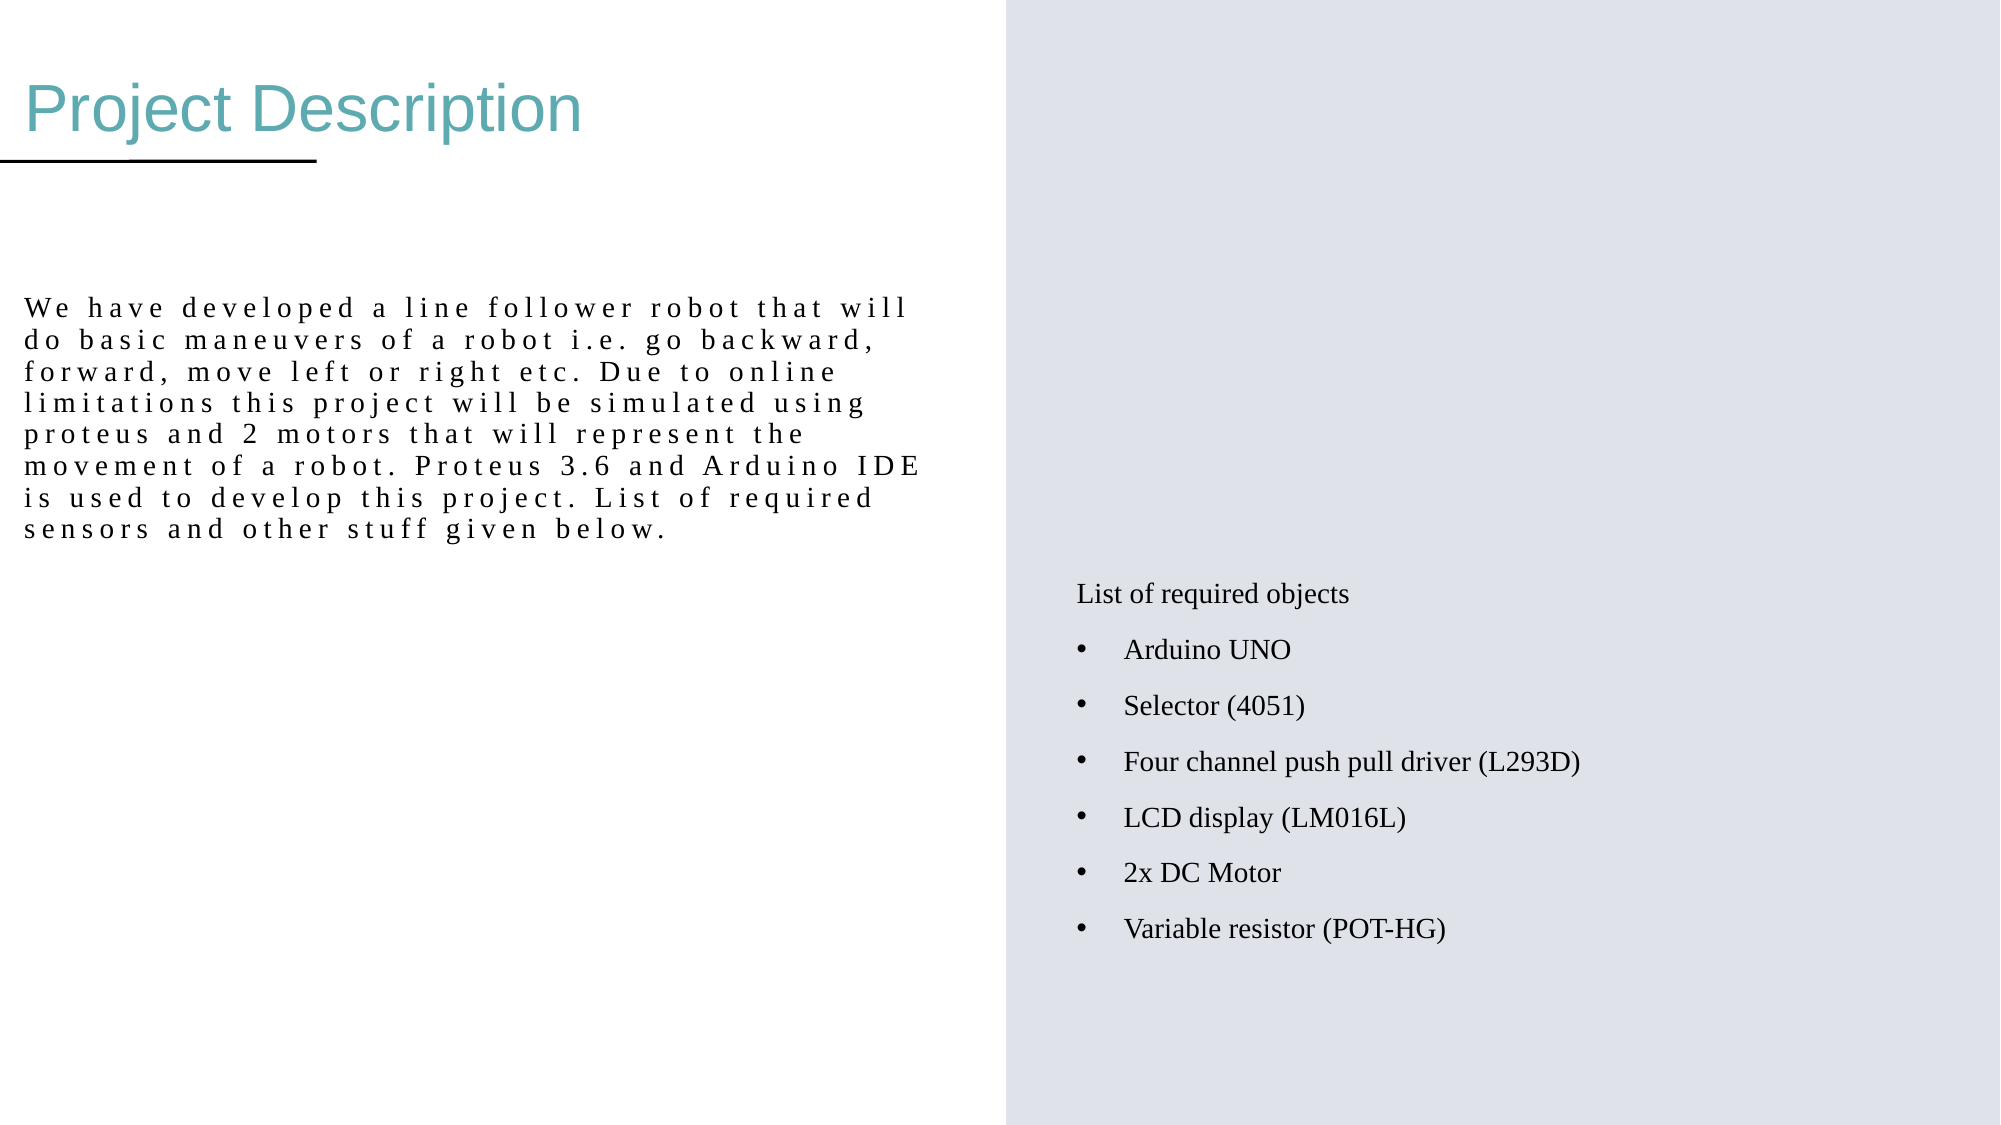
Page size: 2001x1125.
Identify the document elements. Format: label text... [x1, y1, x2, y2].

text_box Project Description [9, 57, 1011, 152]
list List of required objects Arduino UNO Selector (4051) Four channel push pull driver (L293D) LCD display (LM016L) 2x DC Motor Variable resistor (POT-HG) [1076, 567, 1876, 988]
list We have developed a line follower robot that will do basic maneuvers of a robot i.e. go backward, forward, move left or right etc. Due to online limitations this project will be simulated using proteus and 2 motors that will represent the movement of a robot. Proteus 3.6 and Arduino IDE is used to develop this project. List of required sensors and other stuff given below. [24, 285, 957, 567]
